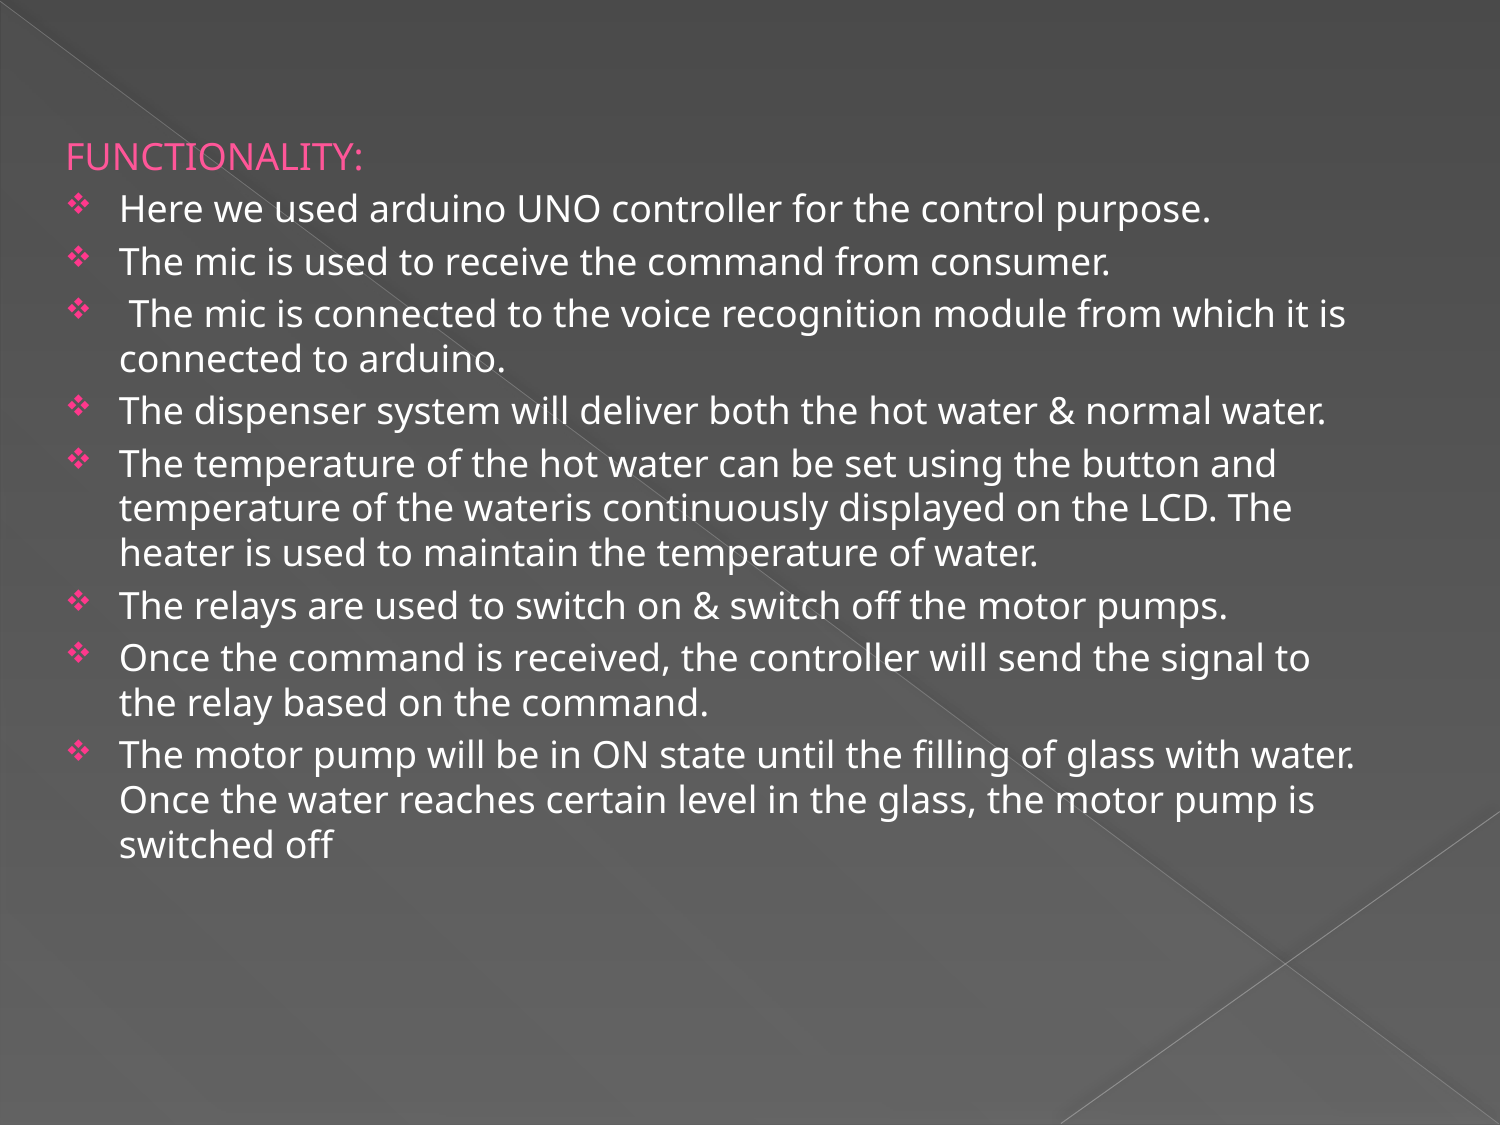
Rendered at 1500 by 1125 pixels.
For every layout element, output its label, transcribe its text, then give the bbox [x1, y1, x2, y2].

list FUNCTIONALITY: Here we used arduino UNO controller for the control purpose. The mic is used to receive the command from consumer. The mic is connected to the voice recognition module from which it is connected to arduino. The dispenser system will deliver both the hot water & normal water. The temperature of the hot water can be set using the button and temperature of the wateris continuously displayed on the LCD. The heater is used to maintain the temperature of water. The relays are used to switch on & switch off the motor pumps. Once the command is received, the controller will send the signal to the relay based on the command. The motor pump will be in ON state until the filling of glass with water. Once the water reaches certain level in the glass, the motor pump is switched off [41, 125, 1392, 876]
